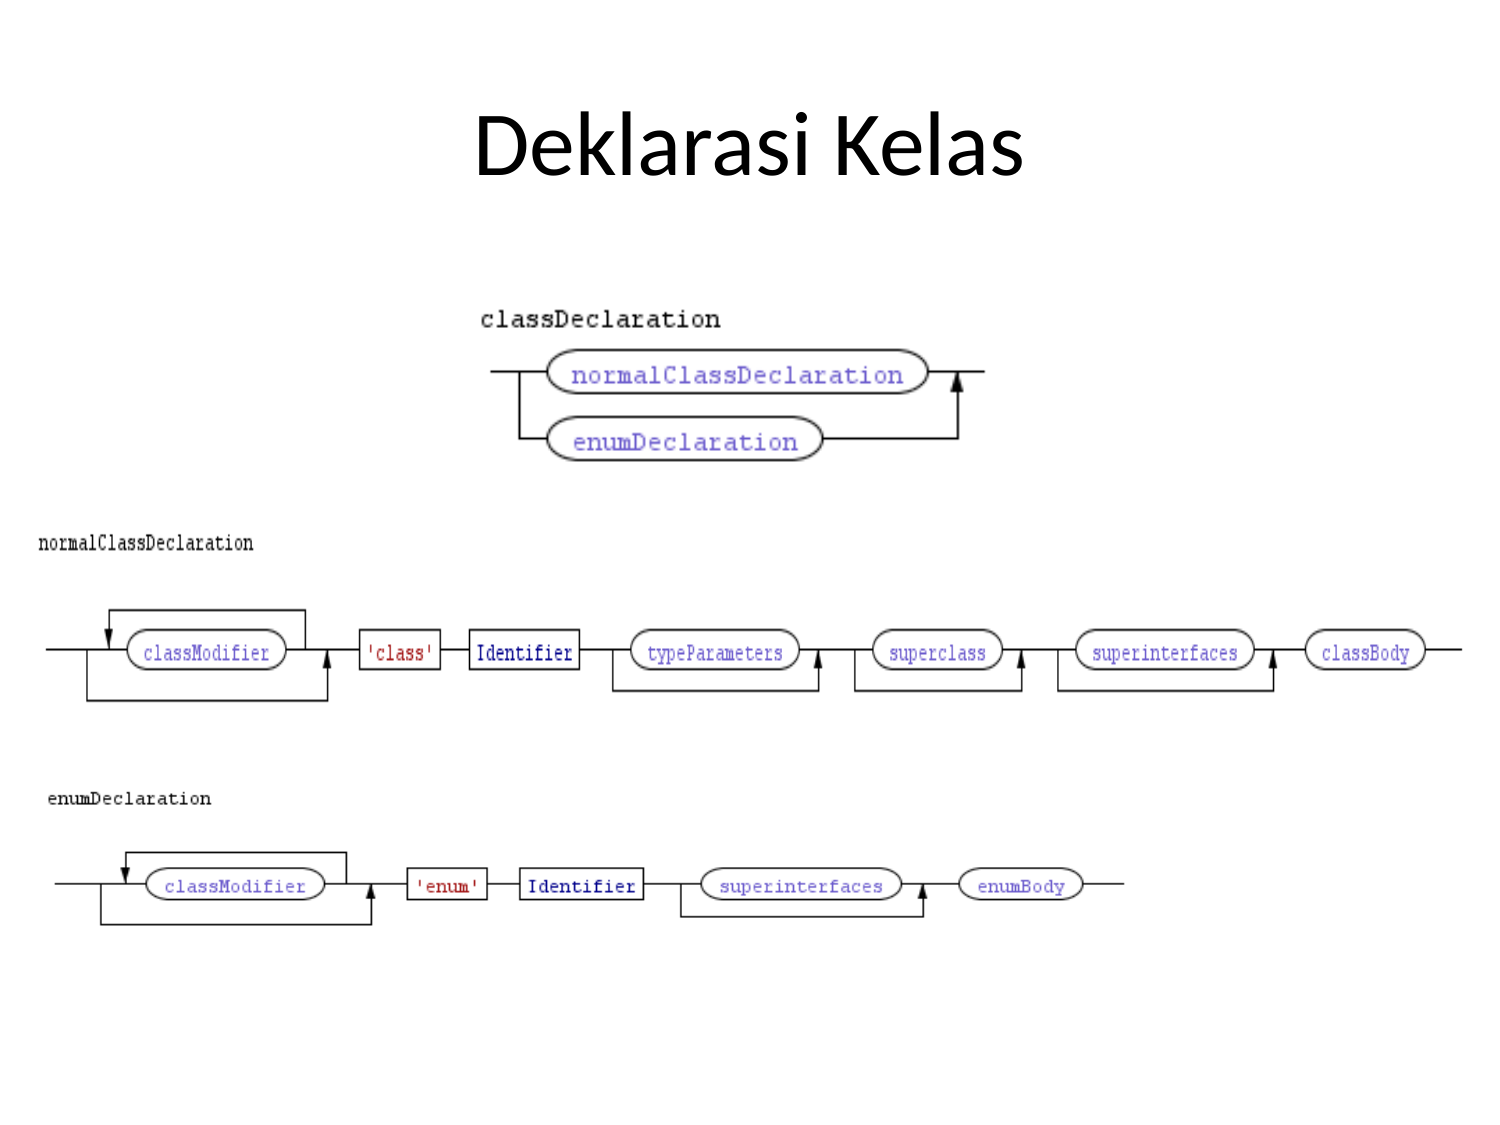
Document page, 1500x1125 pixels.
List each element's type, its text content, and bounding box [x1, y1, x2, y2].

picture [41, 786, 1151, 955]
title Deklarasi Kelas [75, 45, 1425, 233]
picture [35, 526, 1465, 717]
picture [475, 302, 1024, 492]
